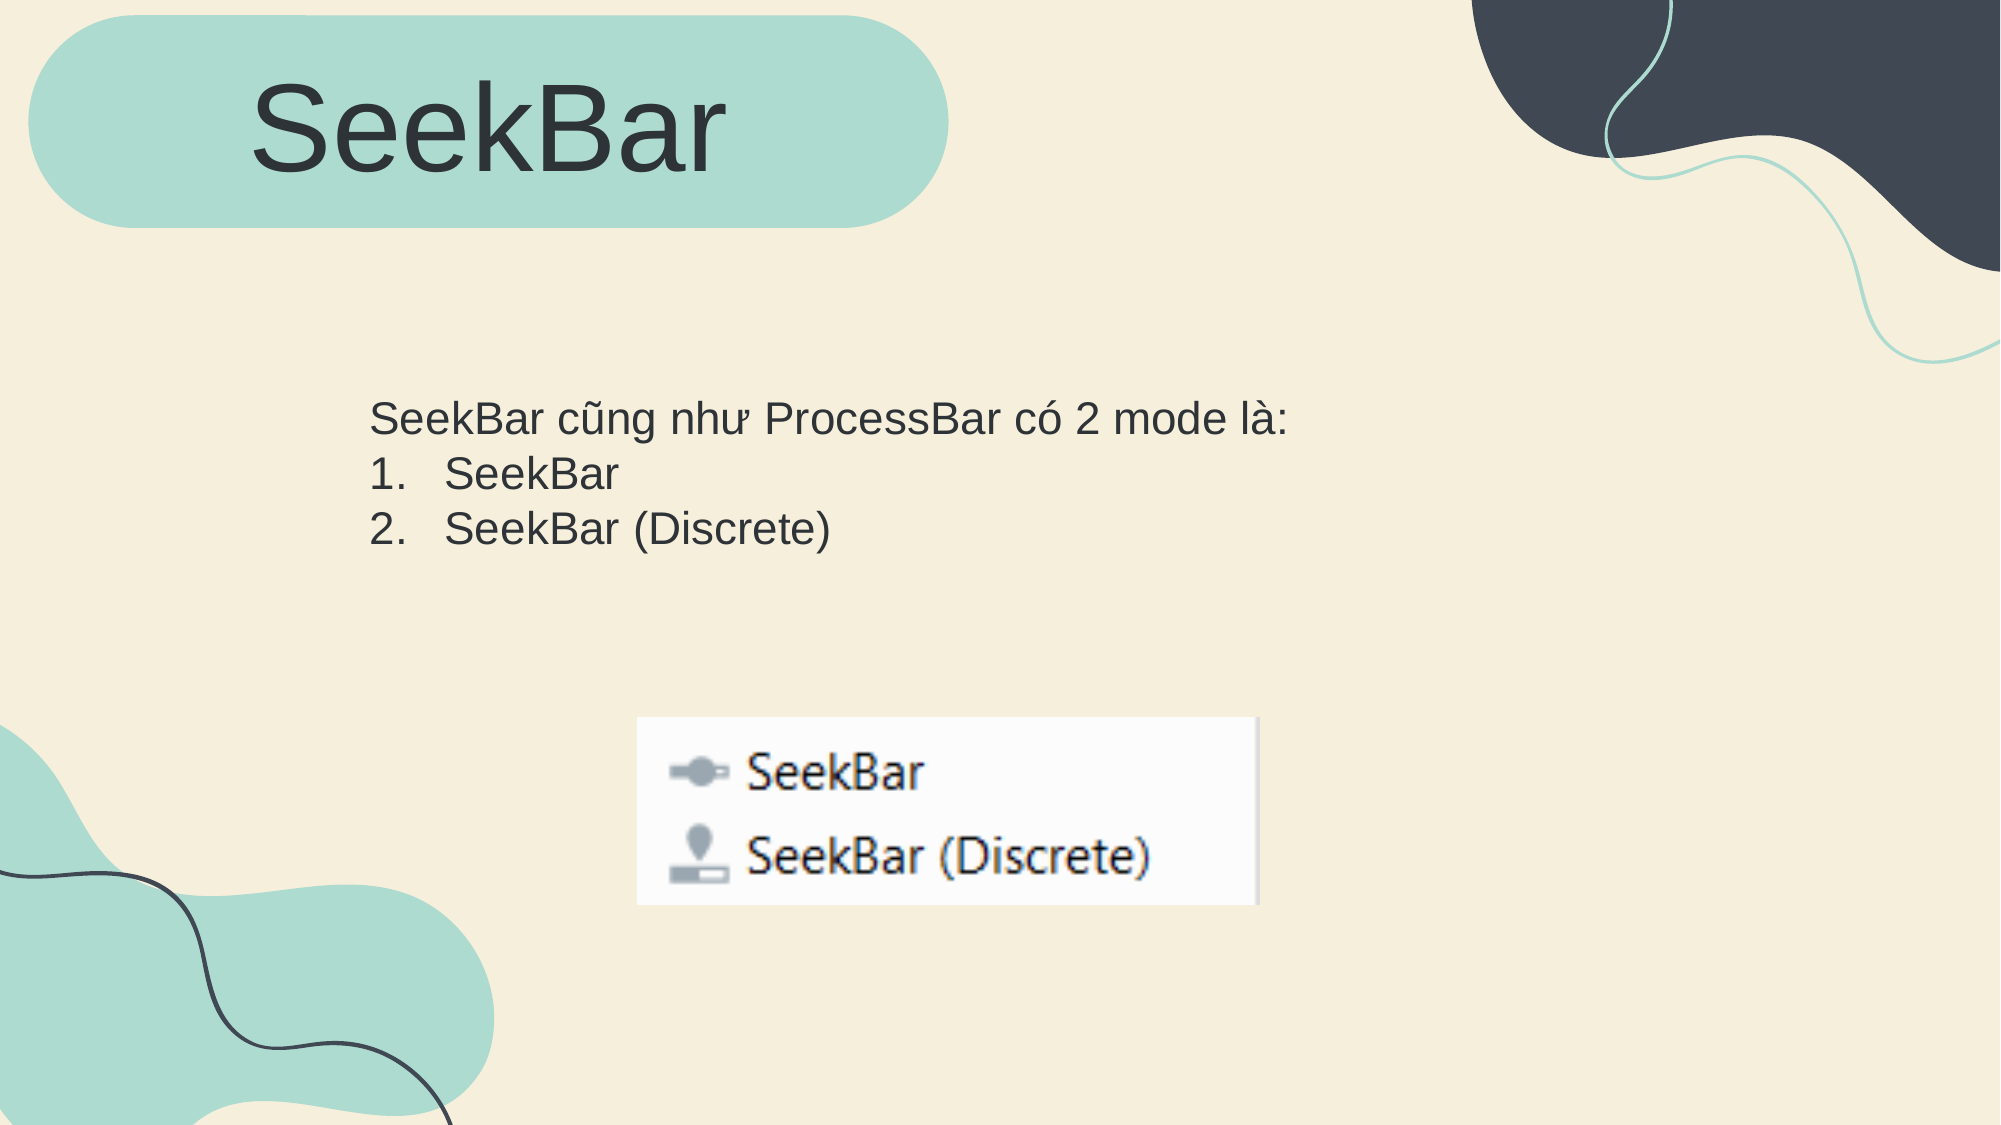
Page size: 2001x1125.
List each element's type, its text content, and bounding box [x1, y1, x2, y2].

text_box SeekBar [28, 15, 949, 228]
text_box SeekBar cũng như ProcessBar có 2 mode là: SeekBar SeekBar (Discrete) [354, 381, 1767, 562]
picture [637, 716, 1260, 905]
